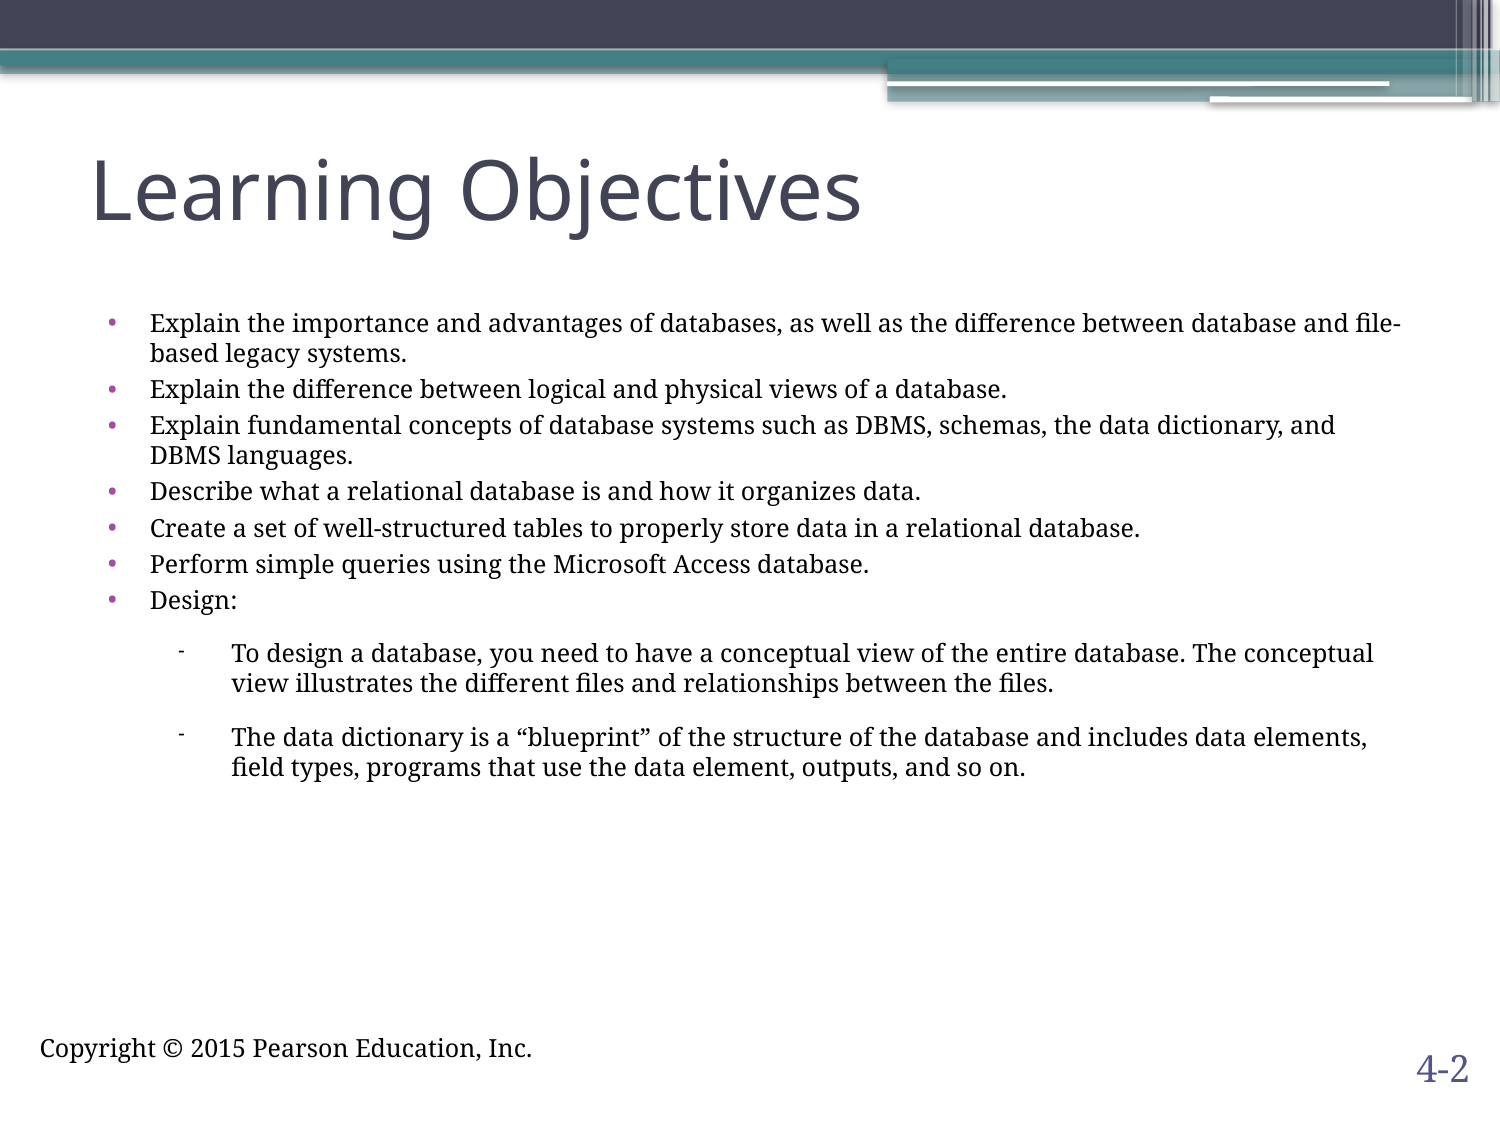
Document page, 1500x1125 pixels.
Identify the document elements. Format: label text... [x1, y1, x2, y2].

text_box Explain the importance and advantages of databases, as well as the difference between database and file-based legacy systems. Explain the difference between logical and physical views of a database. Explain fundamental concepts of database systems such as DBMS, schemas, the data dictionary, and DBMS languages. Describe what a relational database is and how it organizes data. Create a set of well-structured tables to properly store data in a relational database. Perform simple queries using the Microsoft Access database. Design: To design a database, you need to have a conceptual view of the entire database. The conceptual view illustrates the different files and relationships between the files. The data dictionary is a “blueprint” of the structure of the database and includes data elements, field types, programs that use the data element, outputs, and so on. [75, 299, 1425, 1029]
text_box 4-2 [1362, 1037, 1486, 1098]
text_box Learning Objectives [75, 99, 1425, 275]
